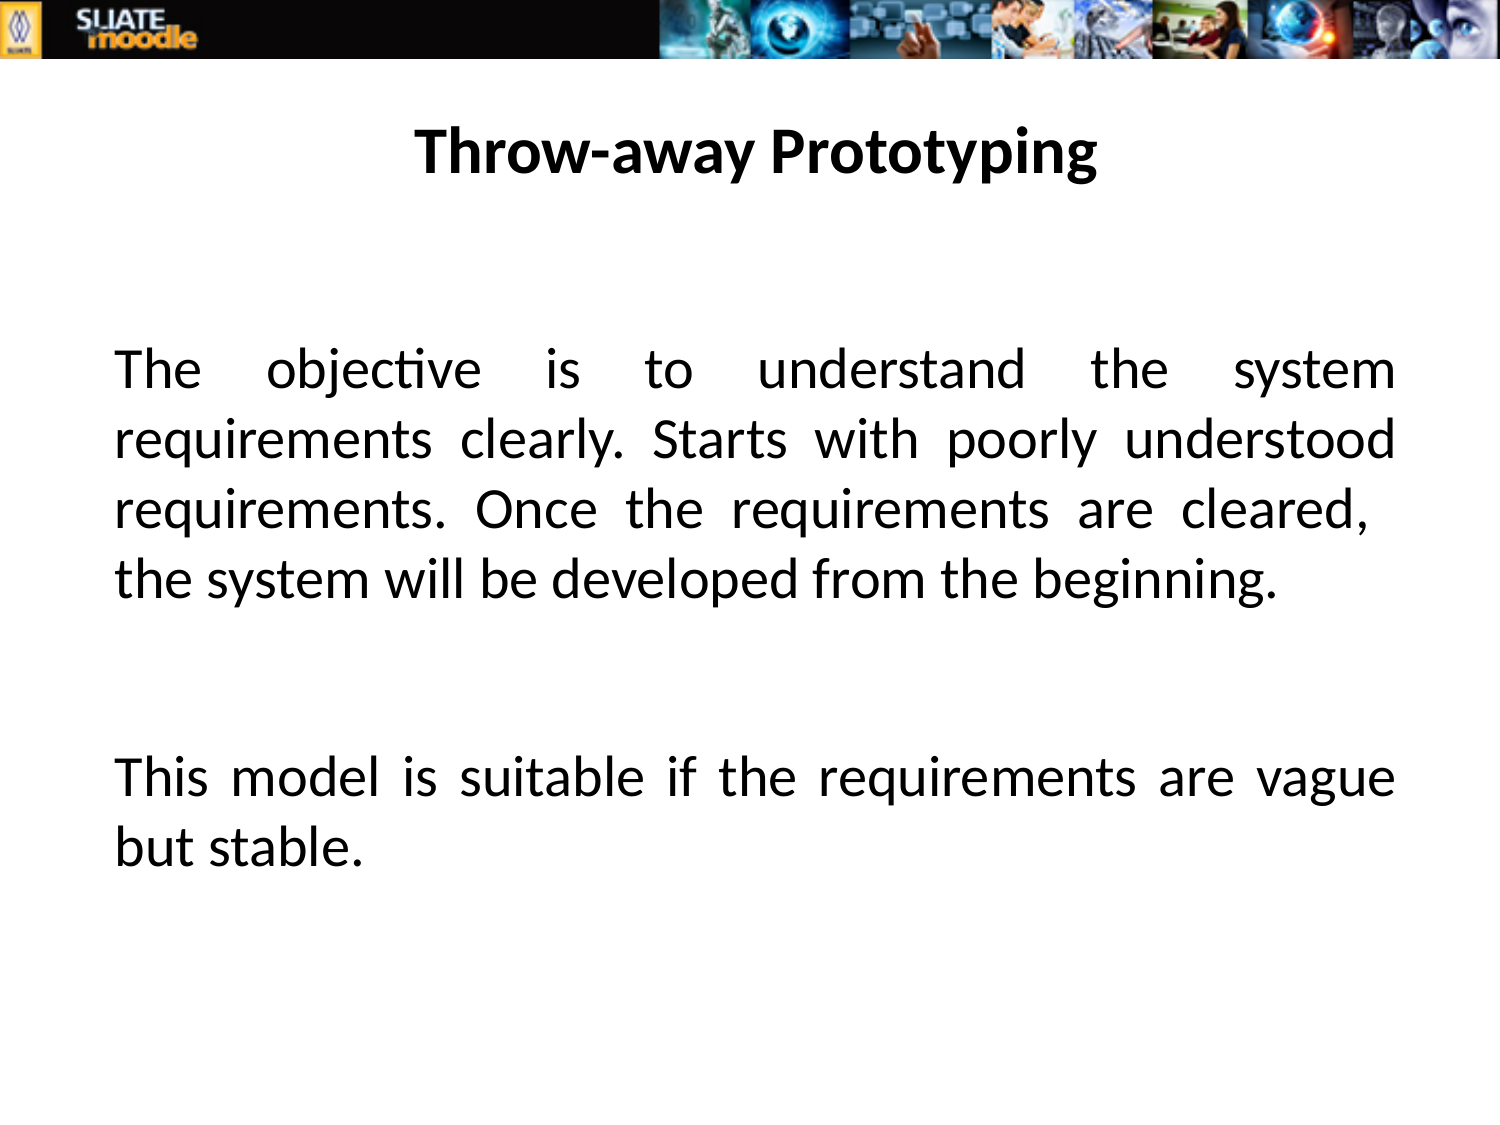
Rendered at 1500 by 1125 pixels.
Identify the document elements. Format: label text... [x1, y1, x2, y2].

text_box Throw-away Prototyping The objective is to understand the system requirements clearly. Starts with poorly understood requirements. Once the requirements are cleared, the system will be developed from the beginning. This model is suitable if the requirements are vague but stable. [99, 99, 1413, 886]
picture [0, 0, 1500, 59]
